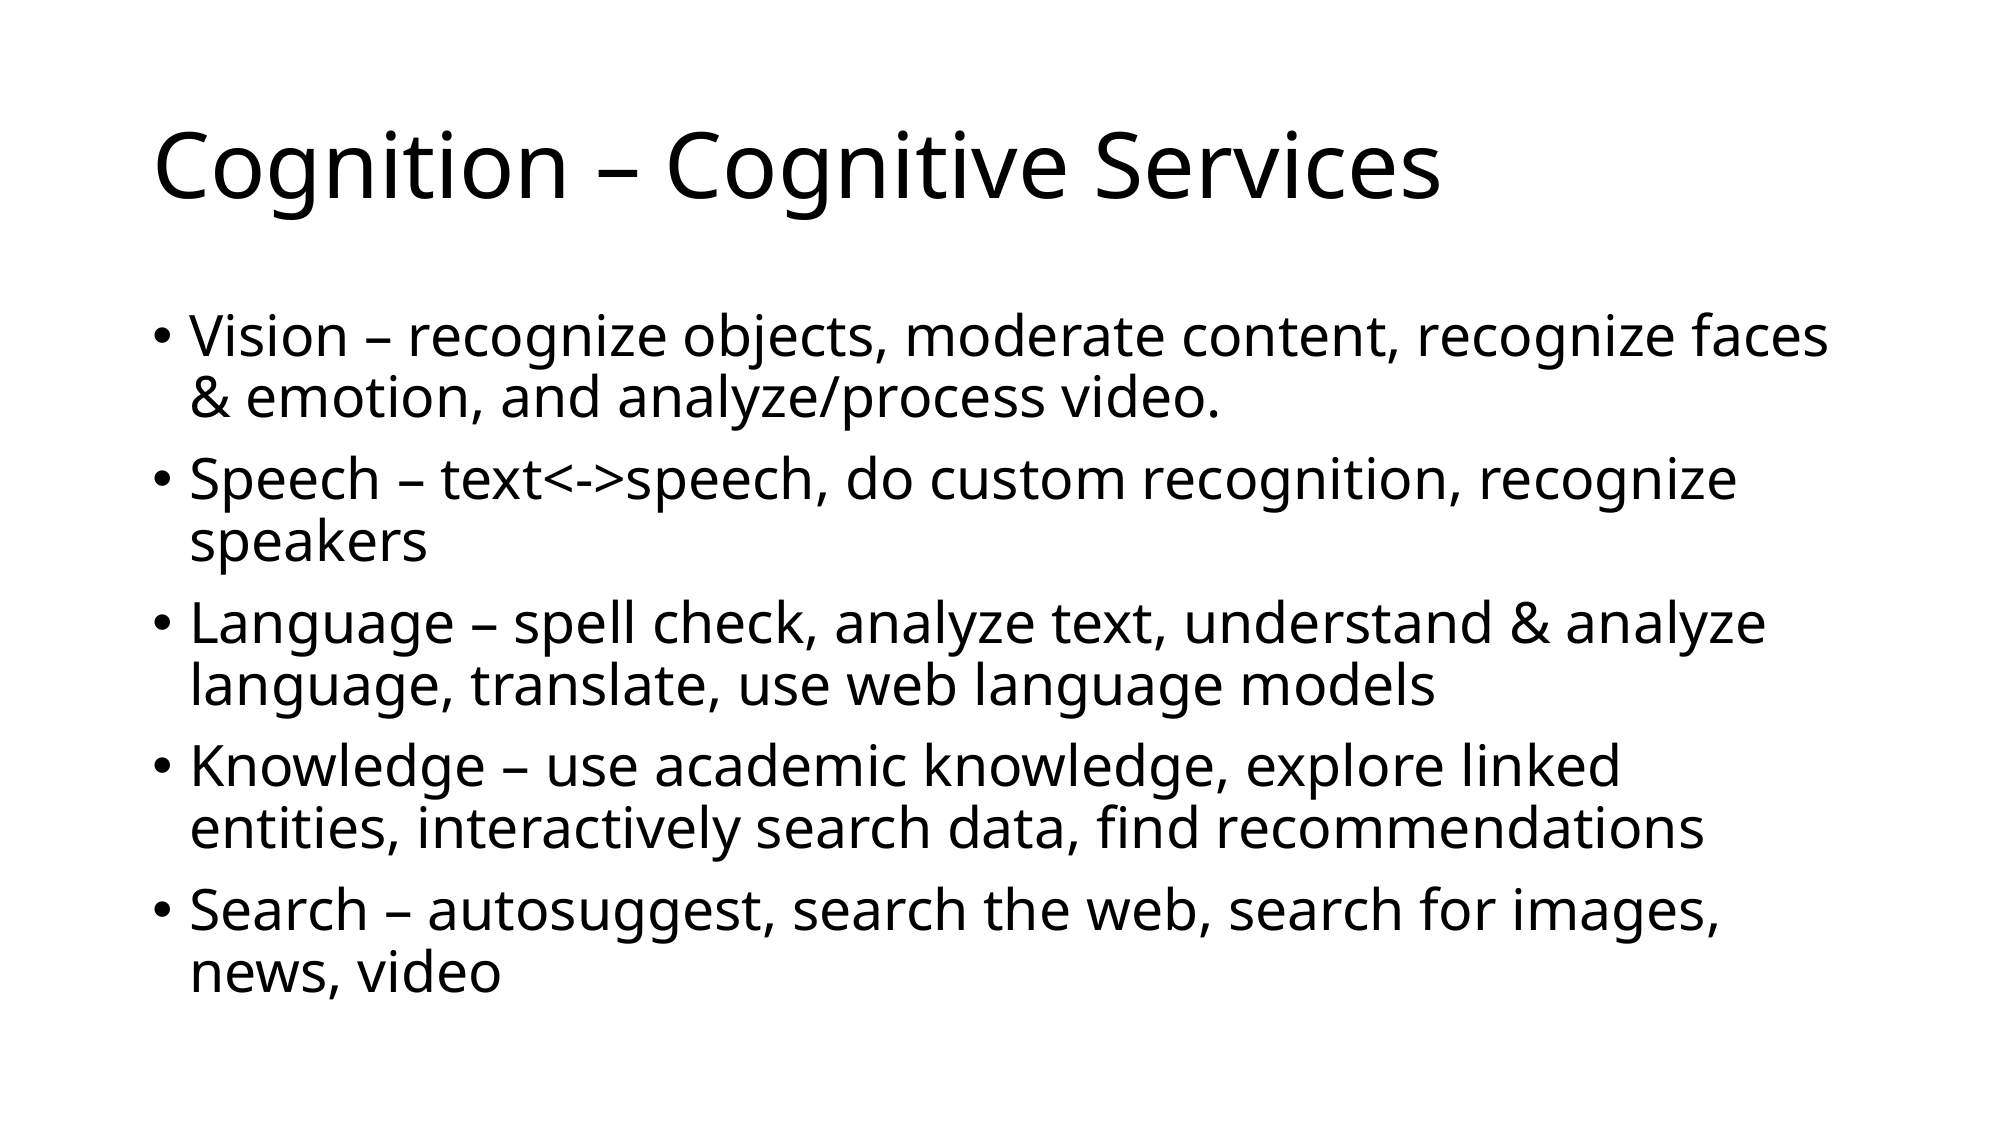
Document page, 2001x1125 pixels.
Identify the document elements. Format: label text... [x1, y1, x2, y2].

title Cognition – Cognitive Services [137, 59, 1863, 278]
list Vision – recognize objects, moderate content, recognize faces & emotion, and analyze/process video. Speech – text<->speech, do custom recognition, recognize speakers Language – spell check, analyze text, understand & analyze language, translate, use web language models Knowledge – use academic knowledge, explore linked entities, interactively search data, find recommendations Search – autosuggest, search the web, search for images, news, video [137, 299, 1863, 1014]
